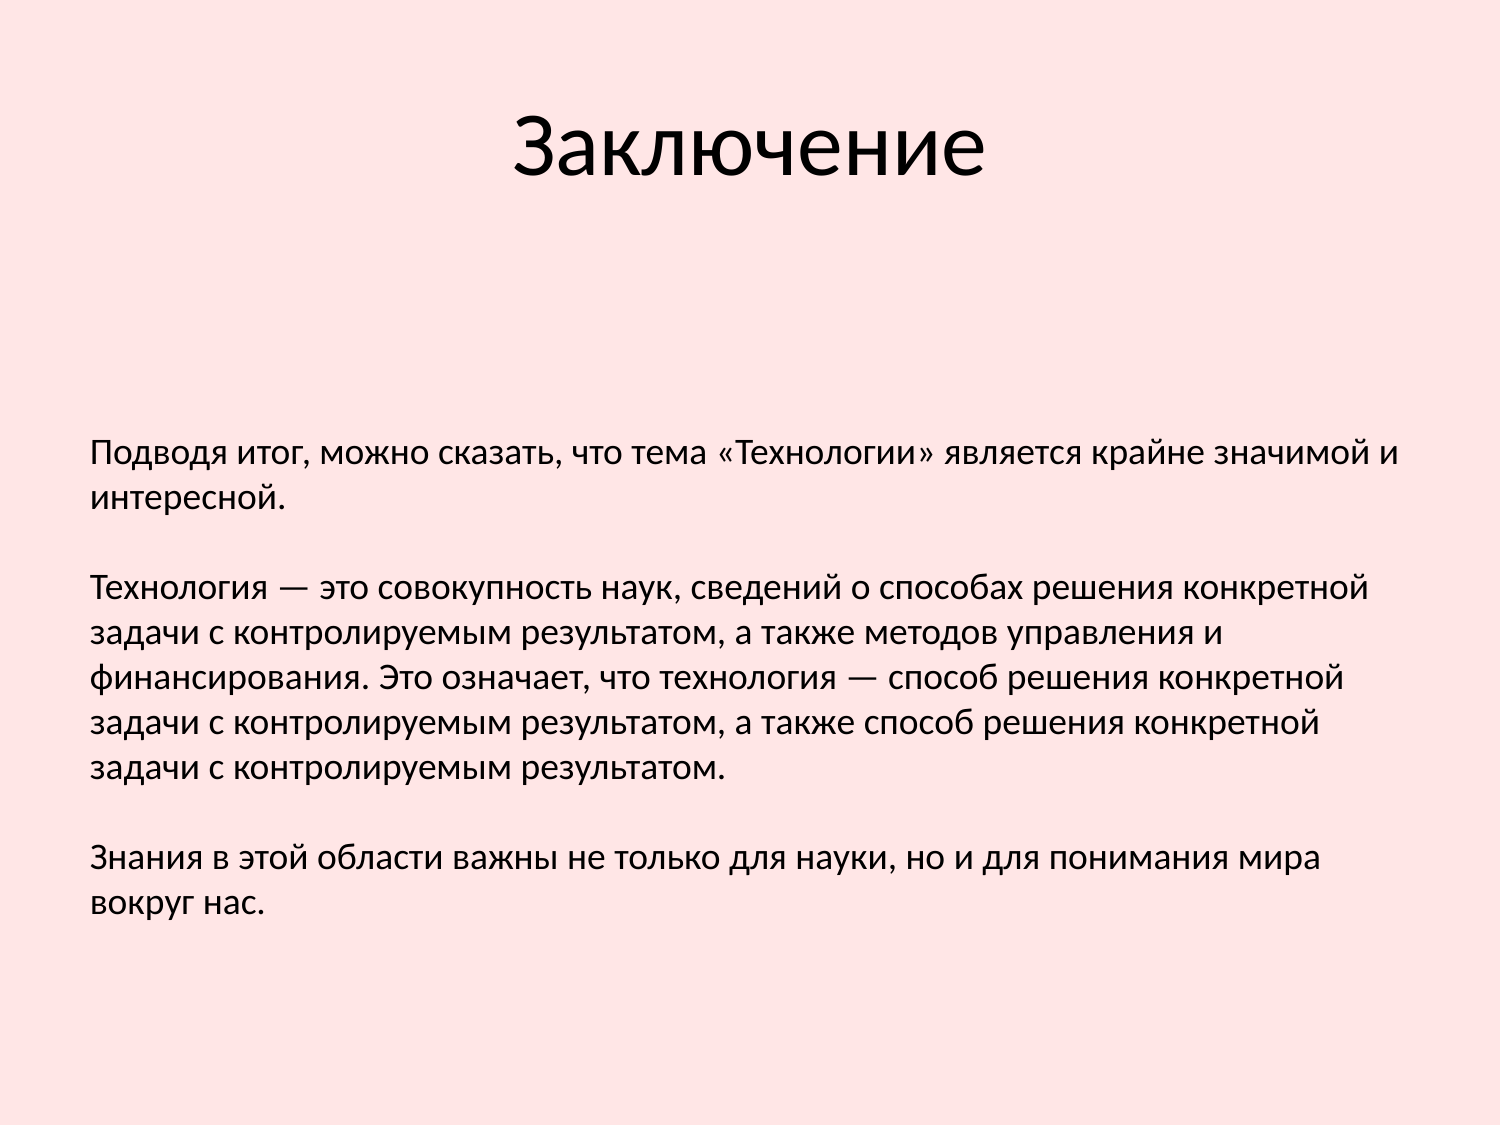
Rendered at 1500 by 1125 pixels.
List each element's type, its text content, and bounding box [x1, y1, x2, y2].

text_box Подводя итог, можно сказать, что тема «Технологии» является крайне значимой и интересной. Технология — это совокупность наук, сведений о способах решения конкретной задачи с контролируемым результатом, а также методов управления и финансирования. Это означает, что технология — способ решения конкретной задачи с контролируемым результатом, а также способ решения конкретной задачи с контролируемым результатом. Знания в этой области важны не только для науки, но и для понимания мира вокруг нас. [74, 374, 1425, 930]
title Заключение [75, 45, 1425, 233]
